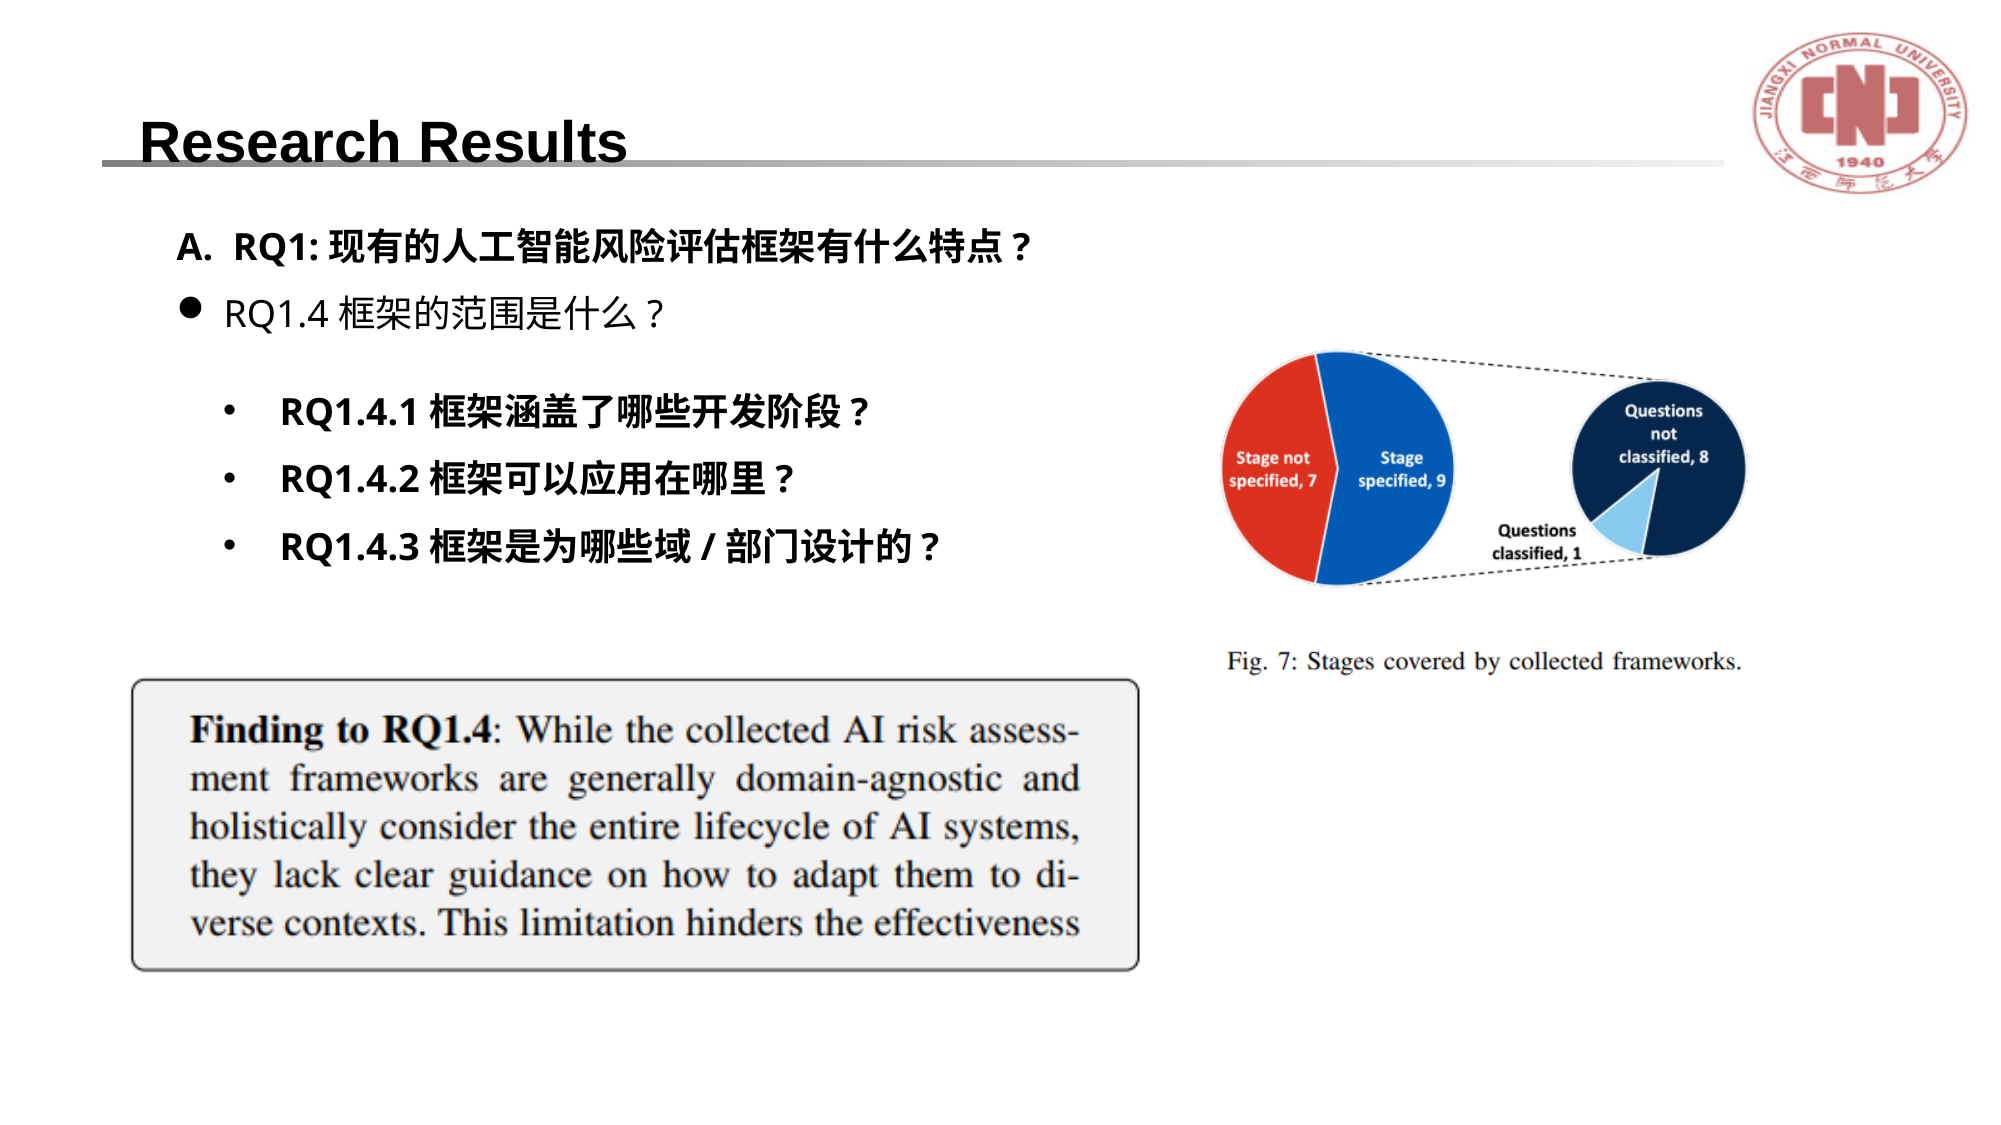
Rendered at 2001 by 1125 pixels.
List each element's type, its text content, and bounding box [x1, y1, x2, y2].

text_box RQ1:现有的人工智能风险评估框架有什么特点? RQ1.4框架的范围是什么? [161, 192, 1163, 388]
text_box RQ1.4.1框架涵盖了哪些开发阶段? RQ1.4.2框架可以应用在哪里? RQ1.4.3框架是为哪些域/部门设计的? [208, 357, 1174, 575]
picture [125, 663, 1163, 982]
picture [1179, 323, 1811, 692]
text_box Research Results [124, 70, 1925, 174]
picture [1724, 30, 1975, 197]
